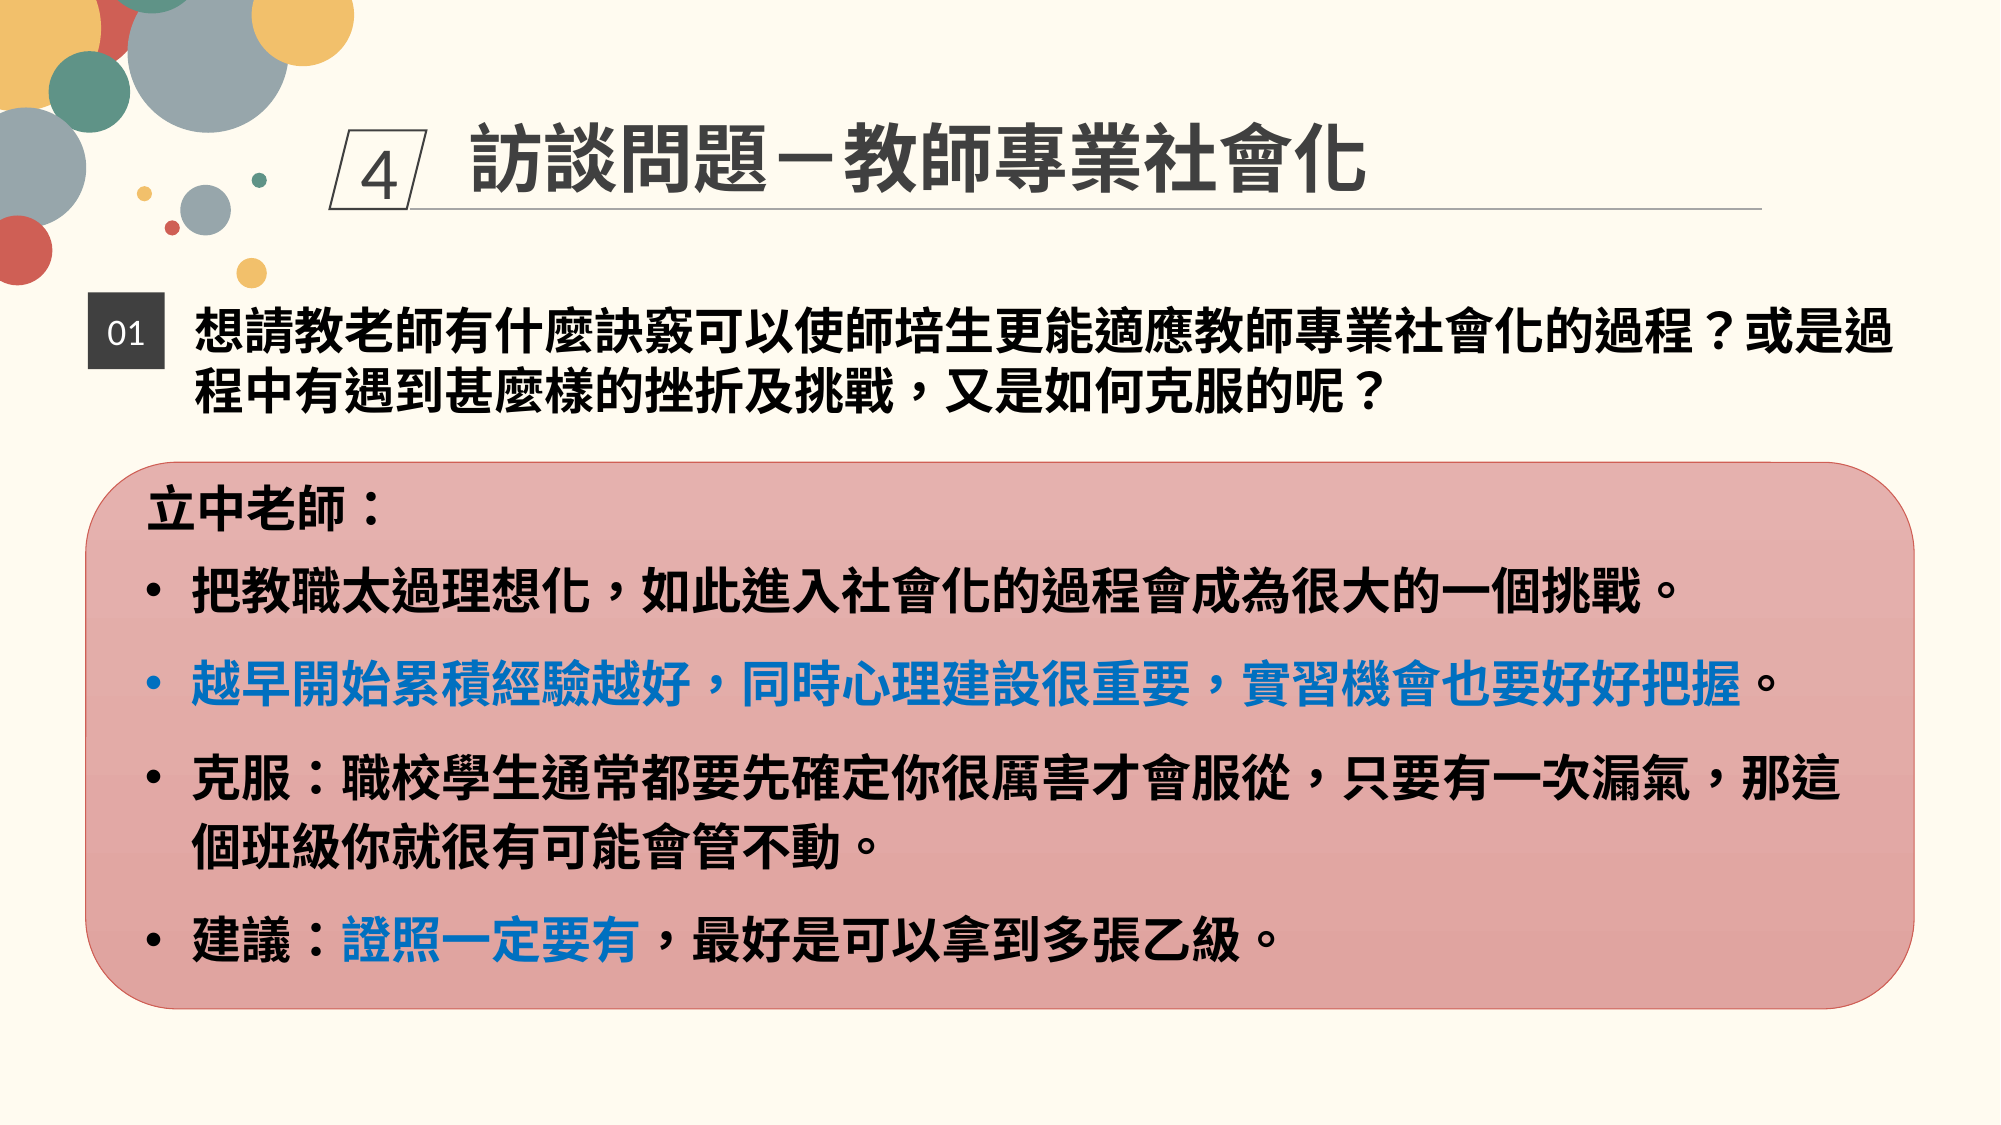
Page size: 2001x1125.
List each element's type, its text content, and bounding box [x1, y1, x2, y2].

text_box [85, 473, 1893, 1010]
text_box 4 [355, 129, 428, 211]
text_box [0, 0, 355, 289]
text_box 訪談問題－教師專業社會化 [454, 104, 1404, 208]
text_box 01 [87, 291, 166, 370]
text_box [141, 461, 1915, 969]
text_box 立中老師： [131, 469, 412, 545]
text_box 想請教老師有什麼訣竅可以使師培生更能適應教師專業社會化的過程？或是過程中有遇到甚麼樣的挫折及挑戰，又是如何克服的呢？ [179, 292, 1941, 428]
text_box 把教職太過理想化，如此進入社會化的過程會成為很大的一個挑戰。 越早開始累積經驗越好，同時心理建設很重要，實習機會也要好好把握。 克服：職校學生通常都要先確定你很厲害才會服從，只要有一次漏氣，那這個班級你就很有可能會管不動。 建議：證照一定要有，最好是可以拿到多張乙級。 [130, 542, 1899, 977]
